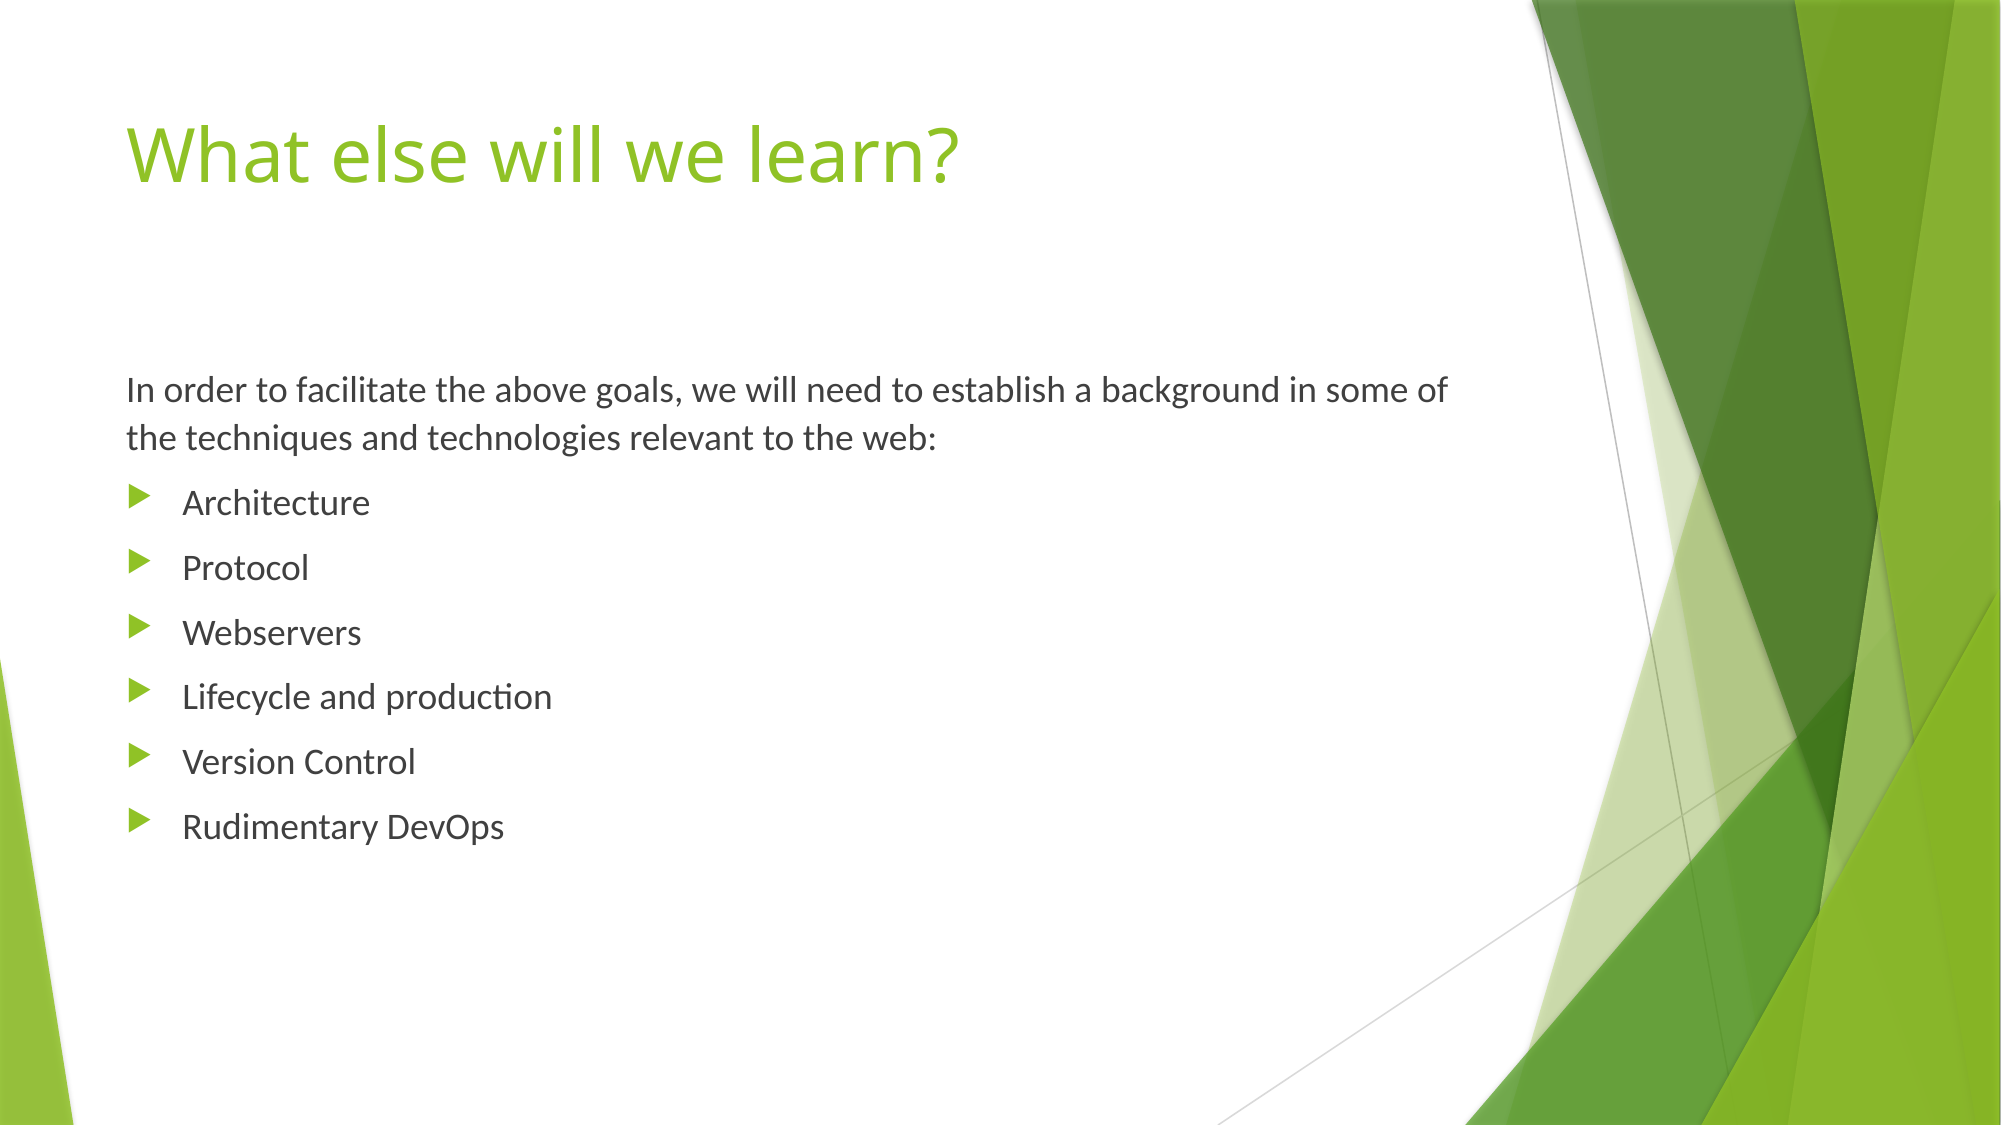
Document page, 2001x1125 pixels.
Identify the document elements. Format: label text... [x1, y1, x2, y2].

list In order to facilitate the above goals, we will need to establish a background in some of the techniques and technologies relevant to the web: Architecture Protocol Webservers Lifecycle and production Version Control Rudimentary DevOps [111, 354, 1522, 992]
title What else will we learn? [111, 99, 1522, 317]
